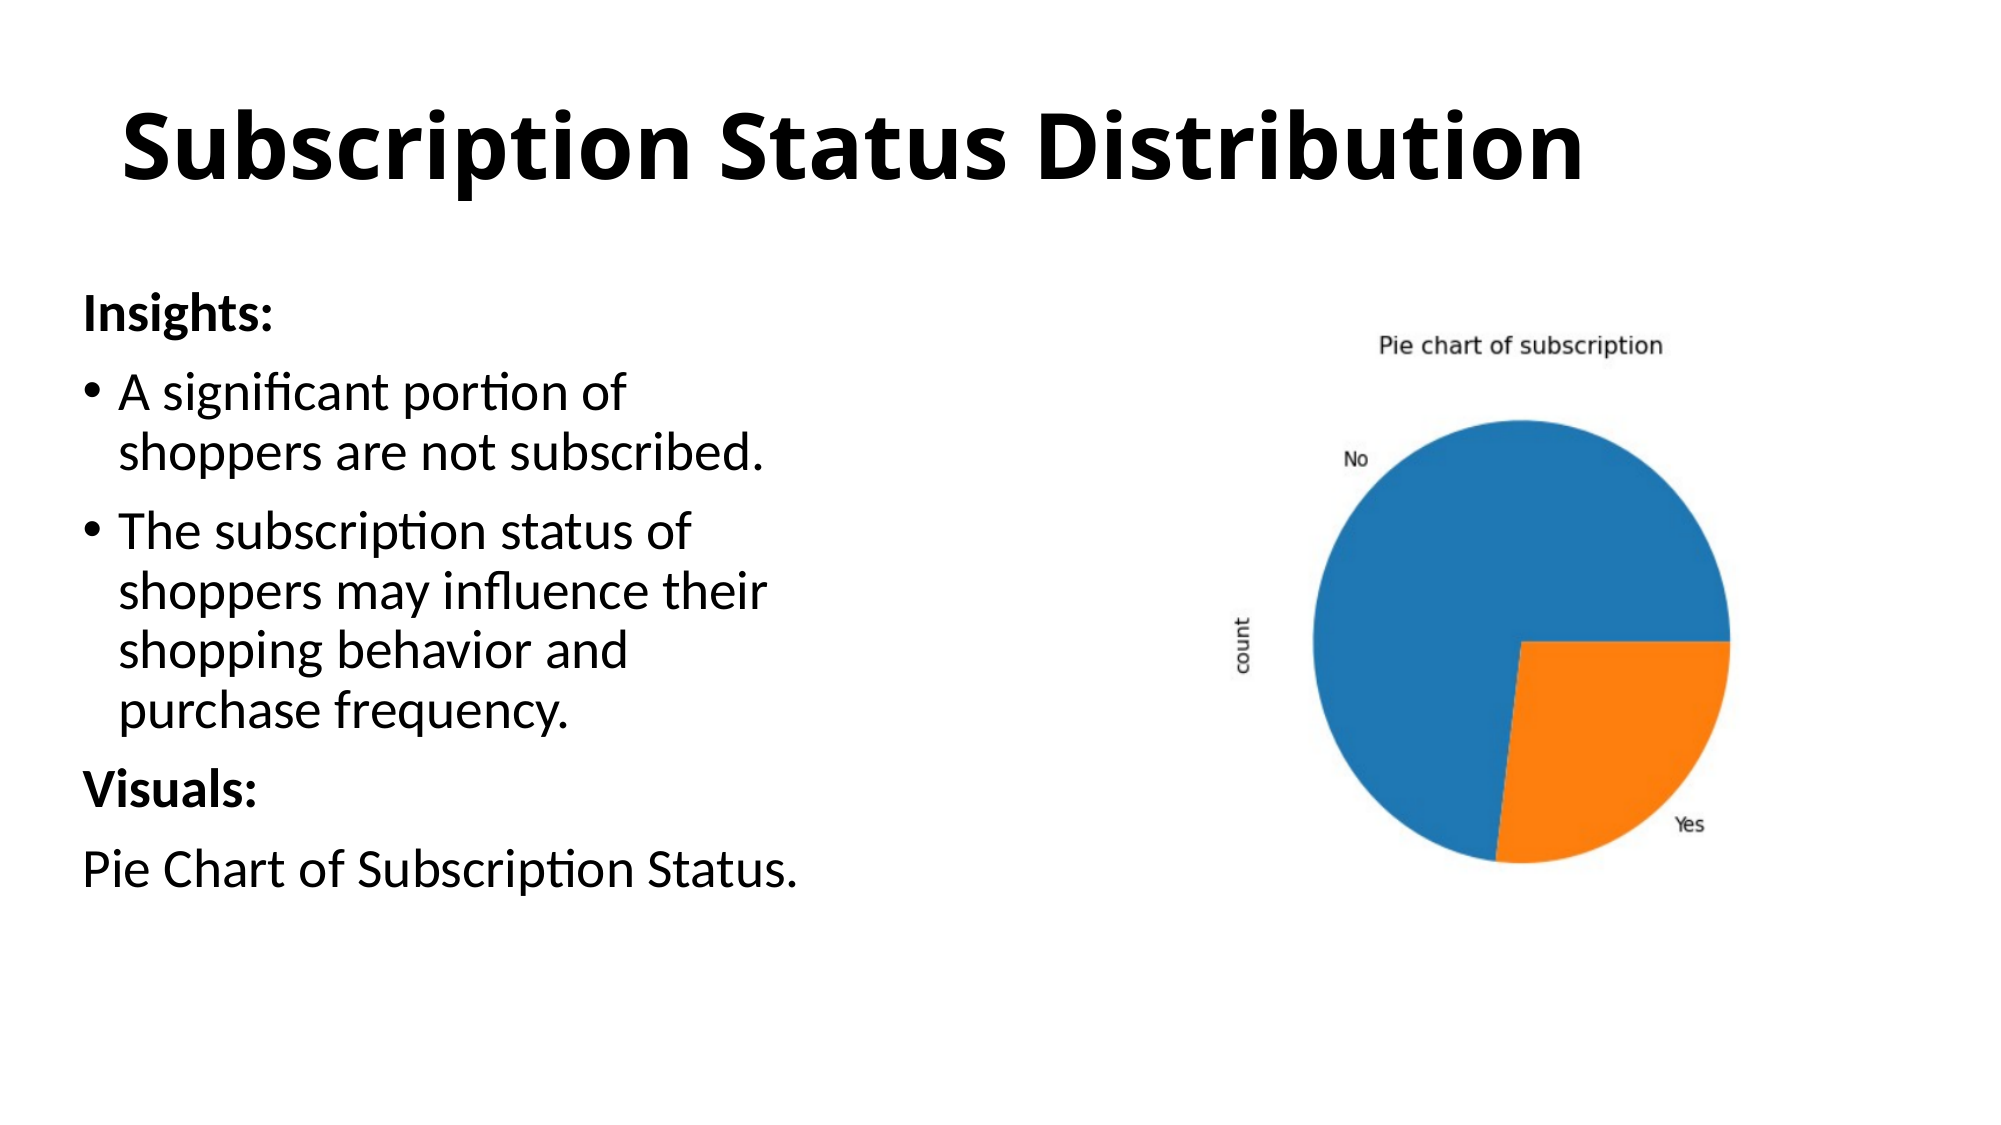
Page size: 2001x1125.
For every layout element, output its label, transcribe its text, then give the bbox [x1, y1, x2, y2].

list Insights: A significant portion of shoppers are not subscribed. The subscription status of shoppers may influence their shopping behavior and purchase frequency. Visuals: Pie Chart of Subscription Status. [67, 275, 821, 946]
title Subscription Status Distribution [106, 74, 1710, 226]
picture [1120, 306, 1875, 913]
